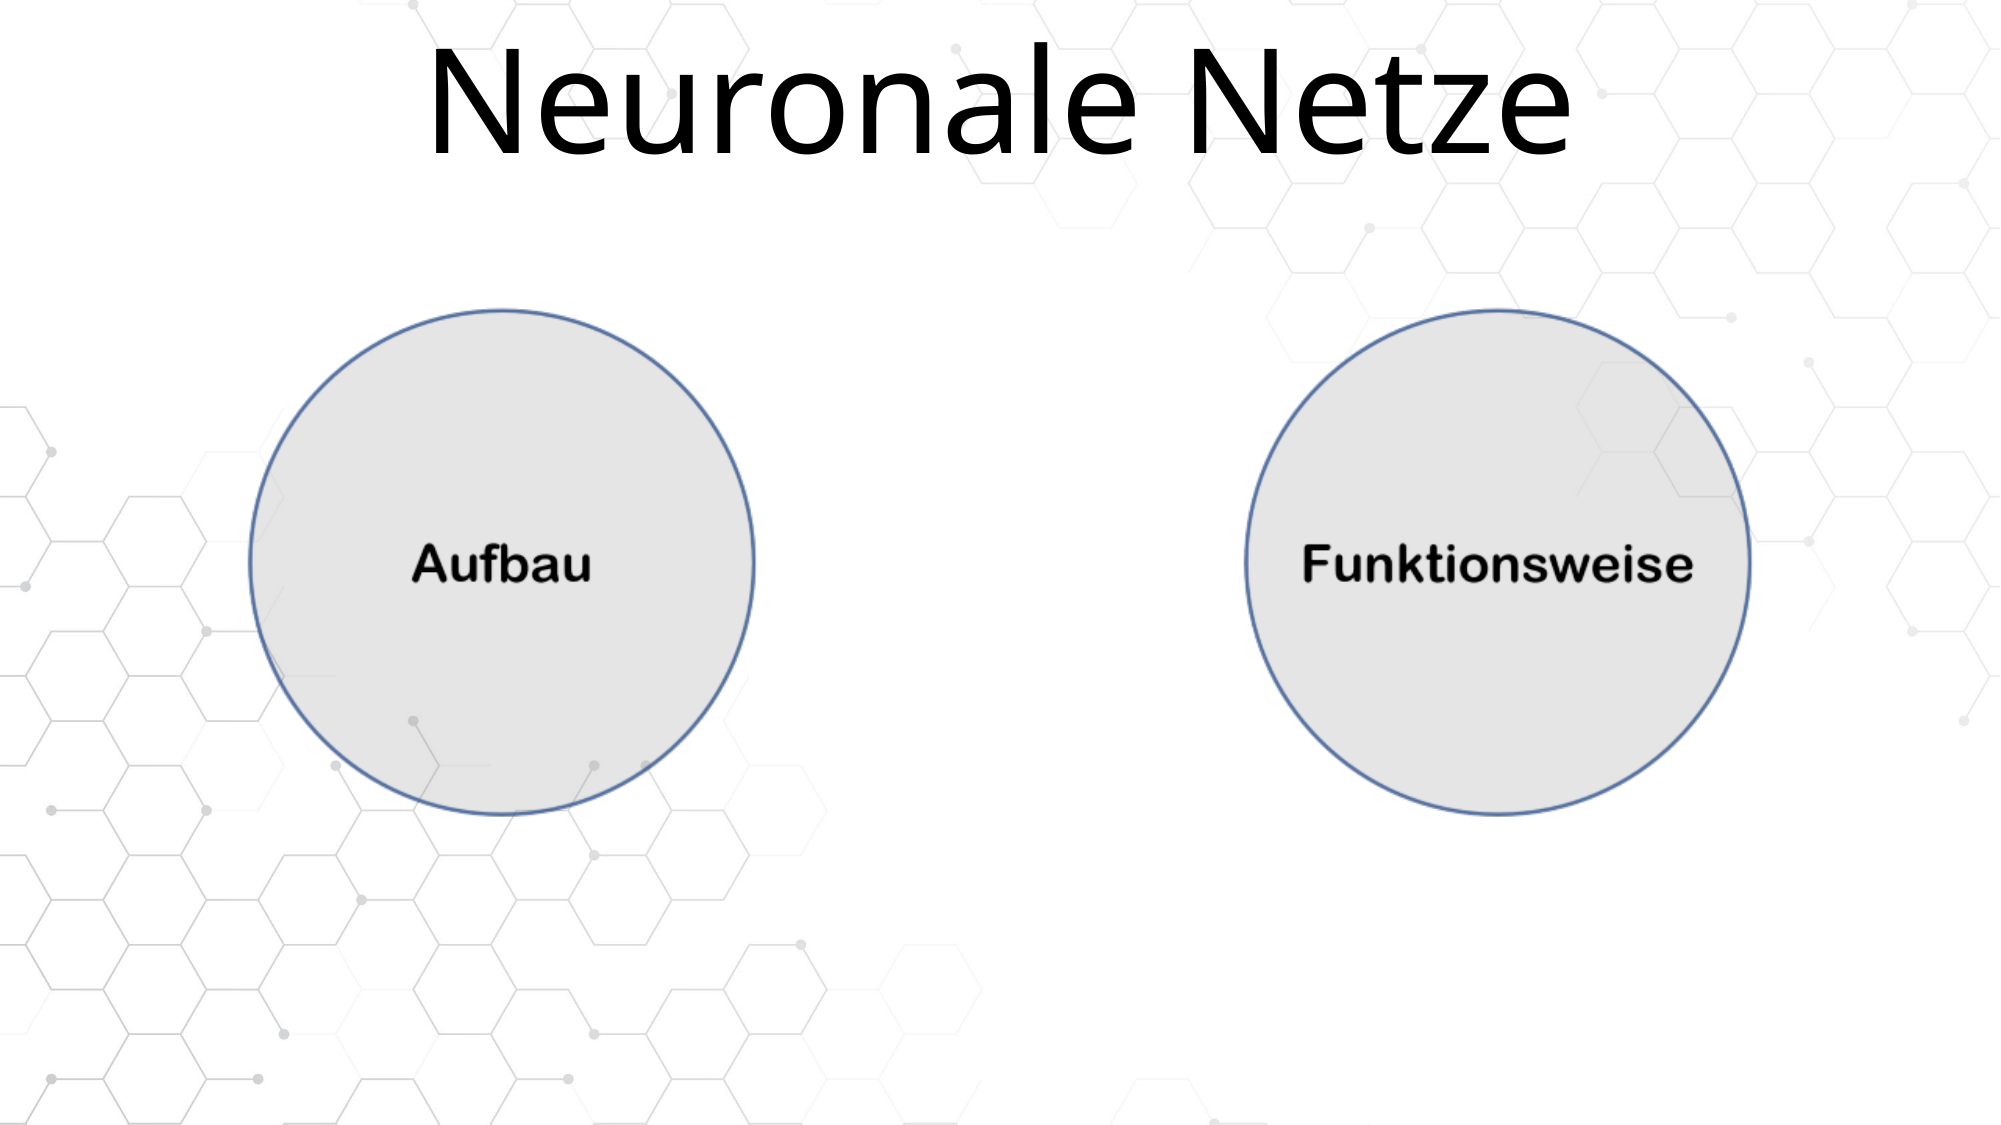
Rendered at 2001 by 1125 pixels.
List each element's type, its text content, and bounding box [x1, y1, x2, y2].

text_box Neuronale Netze [0, 0, 2000, 190]
picture [0, 190, 2000, 1125]
